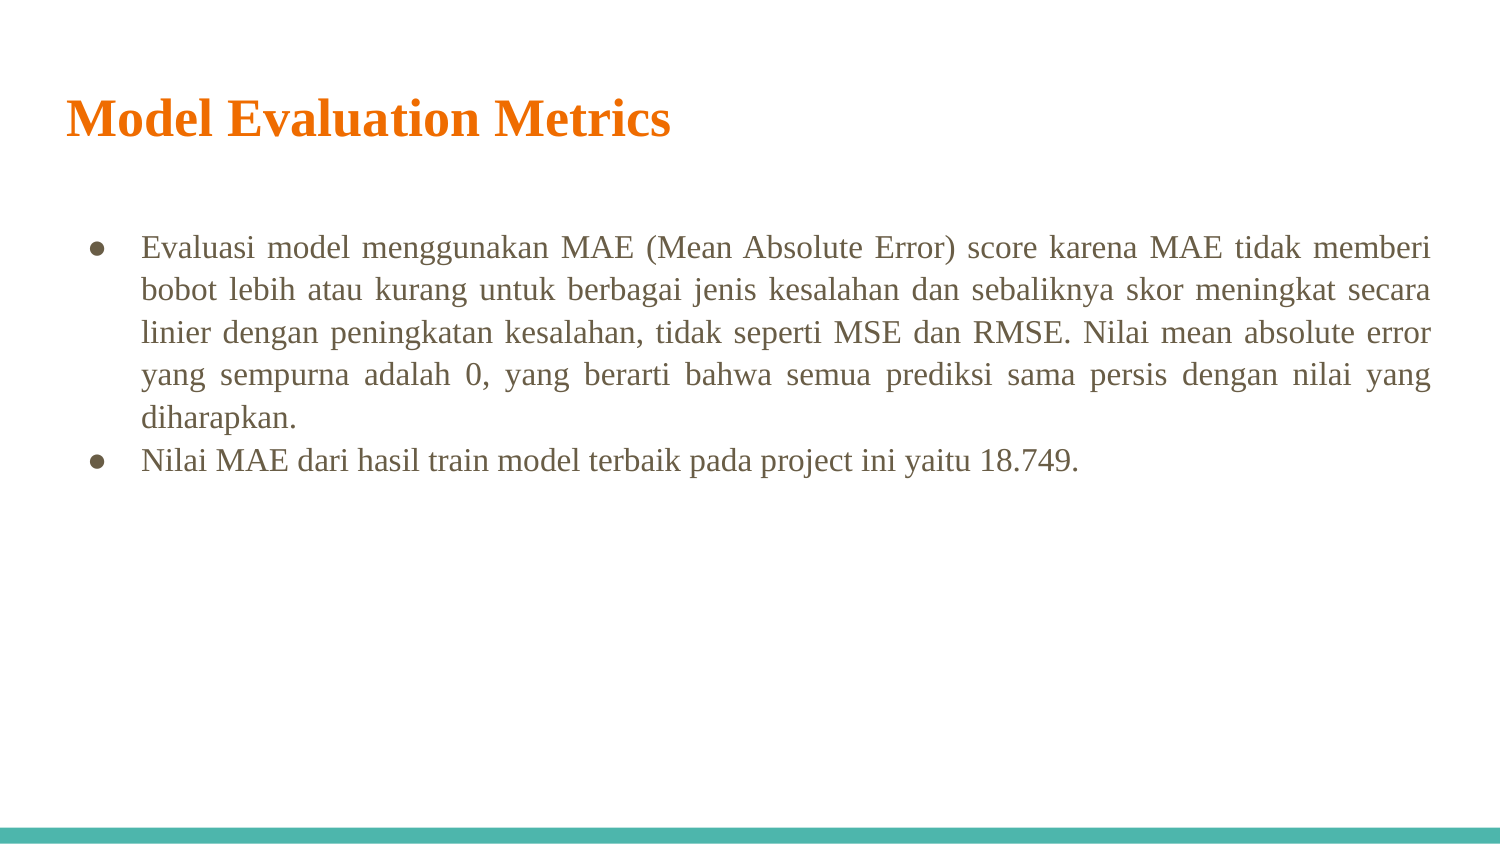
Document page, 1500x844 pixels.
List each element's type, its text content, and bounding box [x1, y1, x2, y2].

list Evaluasi model menggunakan MAE (Mean Absolute Error) score karena MAE tidak memberi bobot lebih atau kurang untuk berbagai jenis kesalahan dan sebaliknya skor meningkat secara linier dengan peningkatan kesalahan, tidak seperti MSE dan RMSE. Nilai mean absolute error yang sempurna adalah 0, yang berarti bahwa semua prediksi sama persis dengan nilai yang diharapkan. Nilai MAE dari hasil train model terbaik pada project ini yaitu 18.749. [51, 207, 1449, 750]
title Model Evaluation Metrics [51, 72, 1449, 189]
